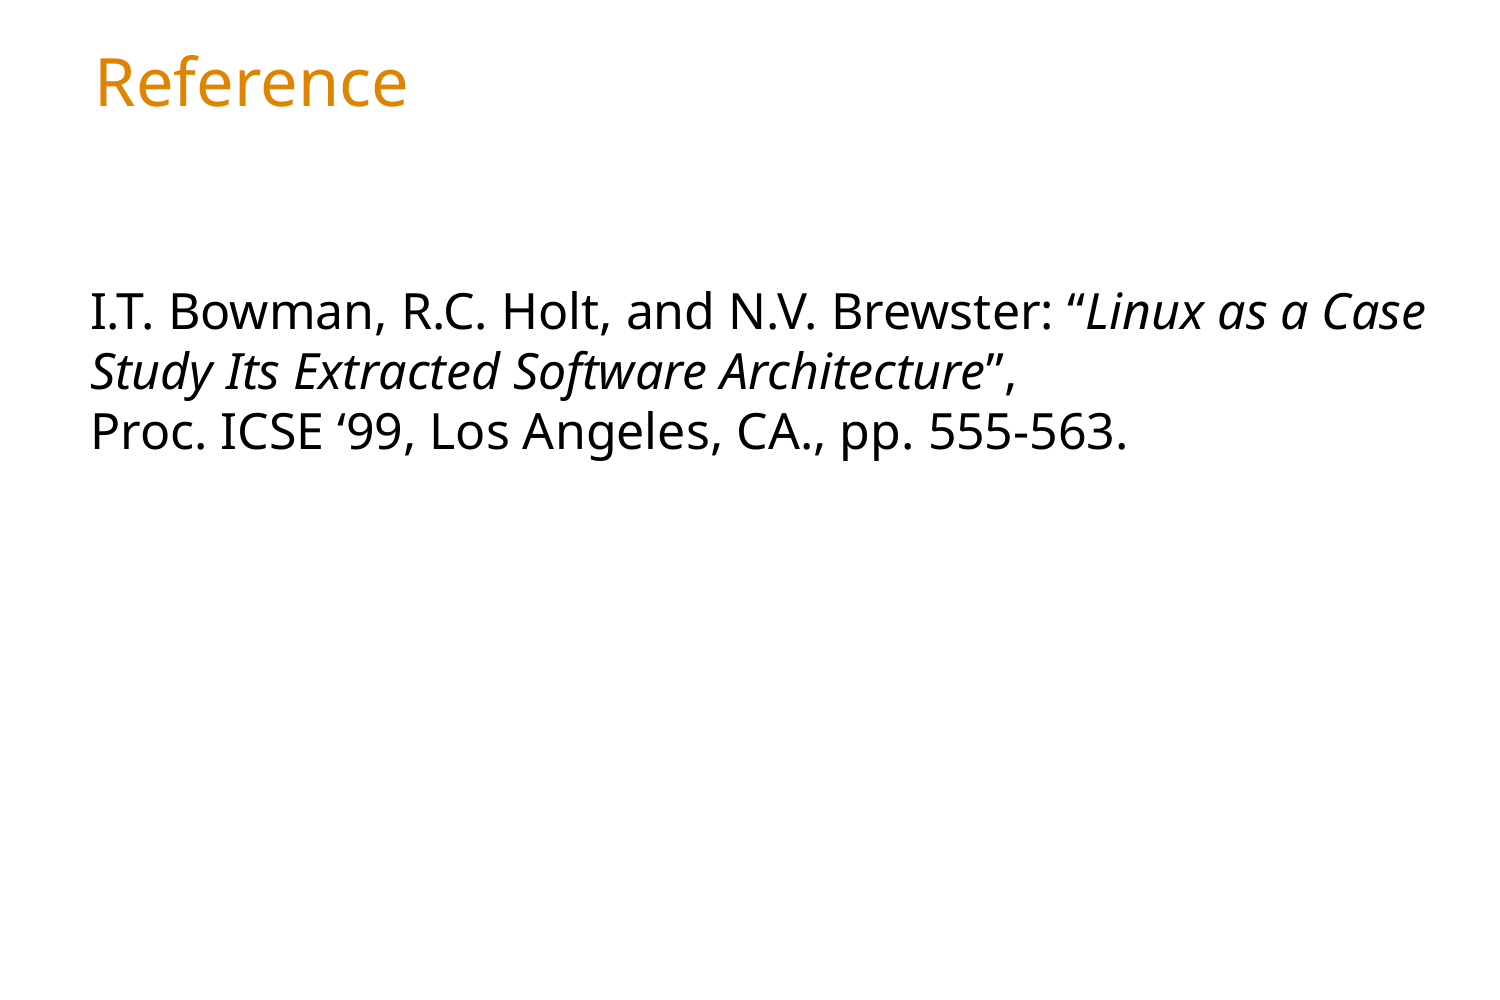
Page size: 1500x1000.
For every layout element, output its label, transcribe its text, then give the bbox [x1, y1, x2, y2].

list I.T. Bowman, R.C. Holt, and N.V. Brewster: “Linux as a Case Study Its Extracted Software Architecture”, Proc. ICSE ‘99, Los Angeles, CA., pp. 555-563. [75, 202, 1450, 923]
title Reference [79, 35, 1430, 125]
